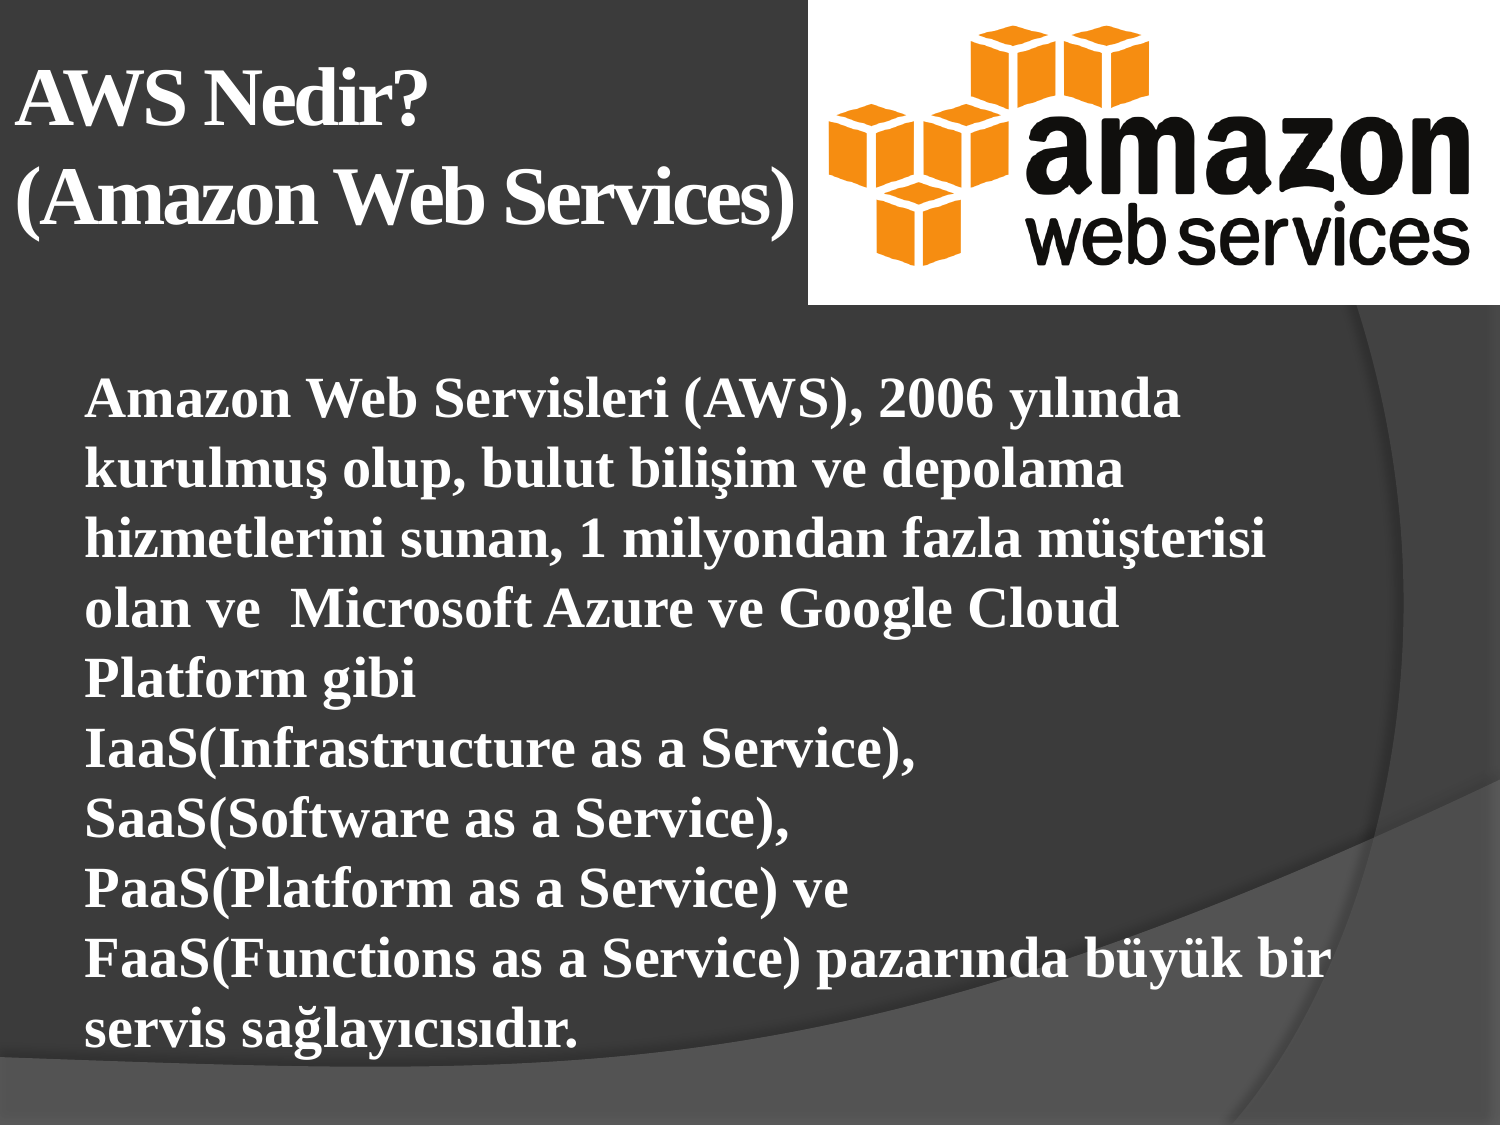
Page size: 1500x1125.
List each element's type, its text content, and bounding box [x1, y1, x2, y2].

text_box AWS Nedir? (Amazon Web Services) [0, 34, 799, 247]
picture [808, 0, 1500, 305]
text_box Amazon Web Servisleri (AWS), 2006 yılında kurulmuş olup, bulut bilişim ve depolama hizmetlerini sunan, 1 milyondan fazla müşterisi olan ve Microsoft Azure ve Google Cloud Platform gibi IaaS(Infrastructure as a Service), SaaS(Software as a Service), PaaS(Platform as a Service) ve FaaS(Functions as a Service) pazarında büyük bir servis sağlayıcısıdır. [70, 351, 1360, 1067]
